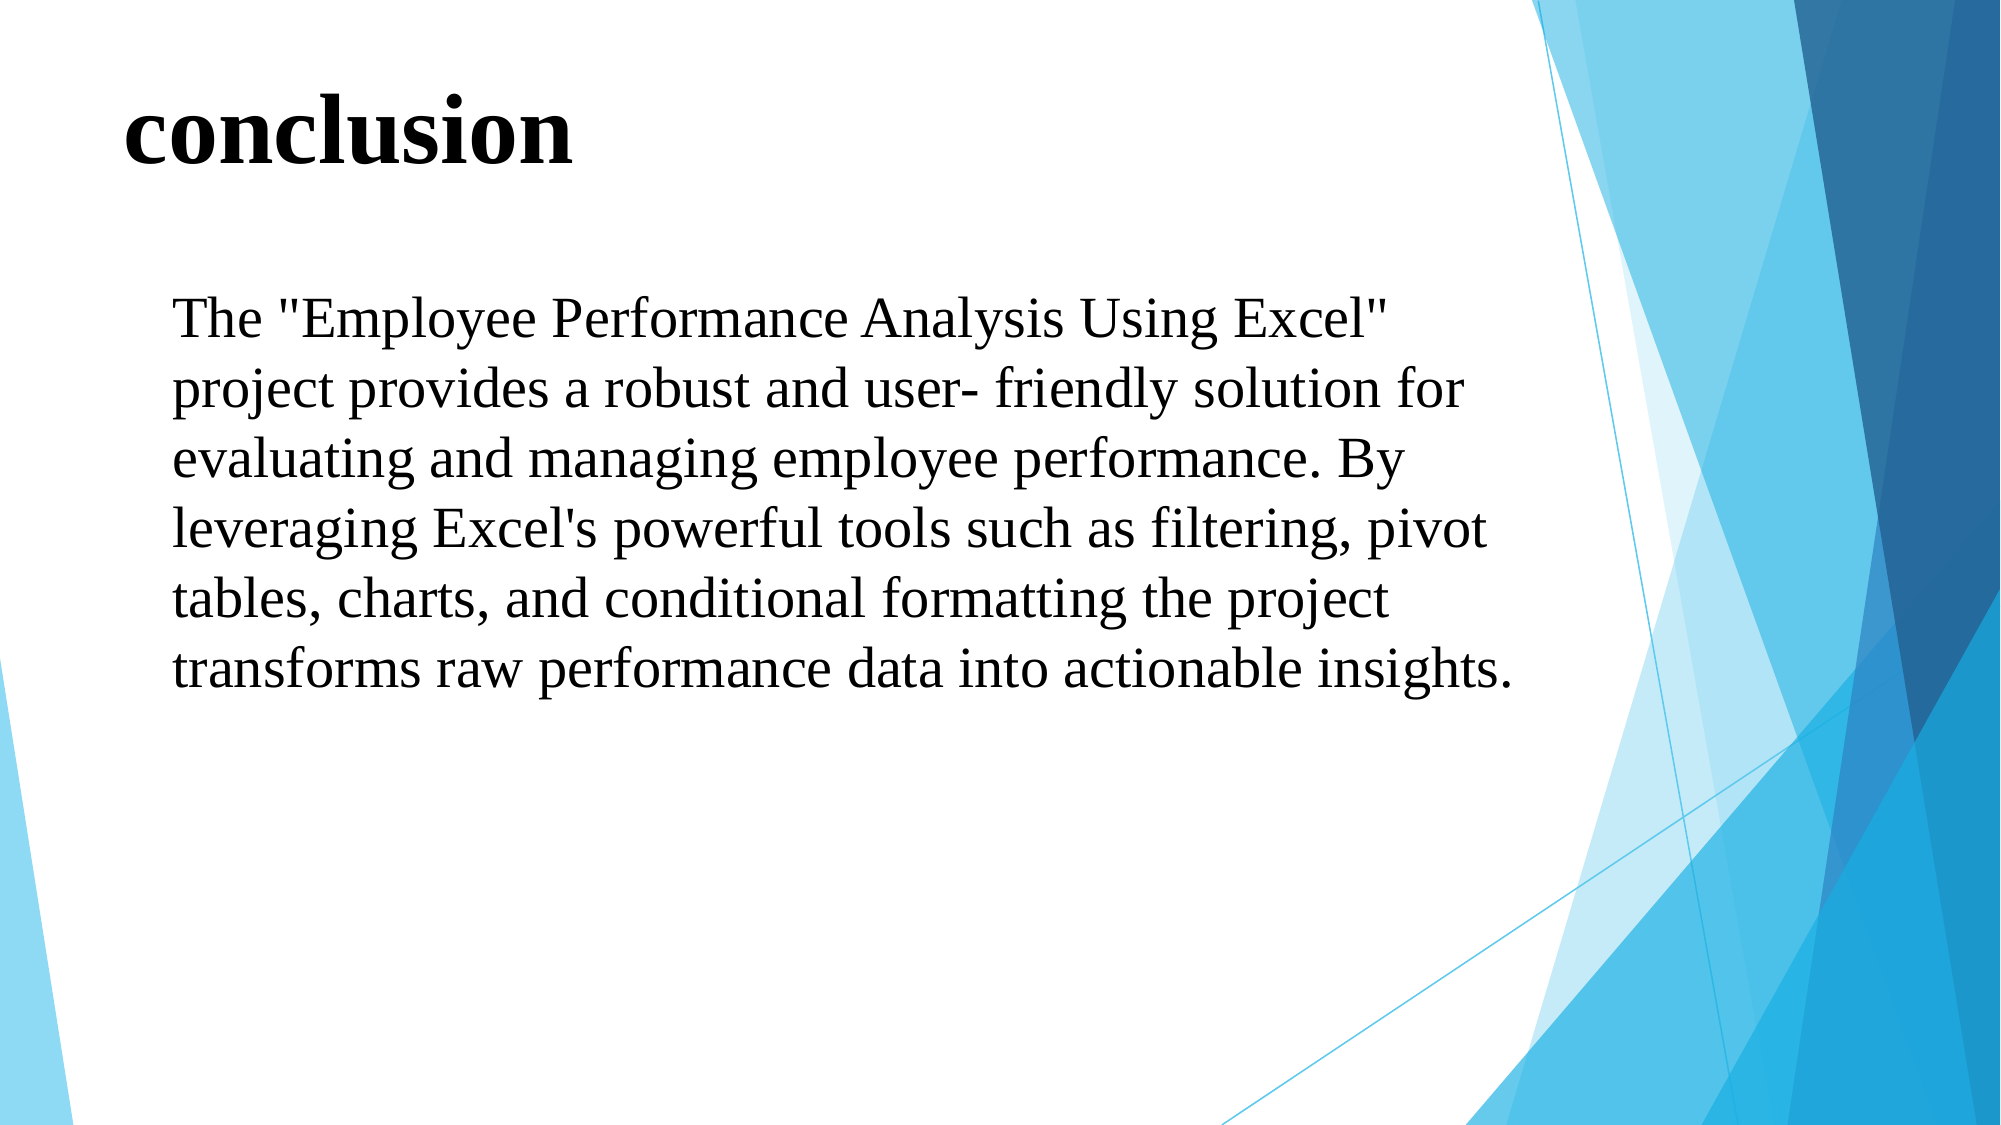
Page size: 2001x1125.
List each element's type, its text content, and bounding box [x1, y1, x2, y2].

text_box The "Employee Performance Analysis Using Excel" project provides a robust and user- friendly solution for evaluating and managing employee performance. By leveraging Excel's powerful tools such as filtering, pivot tables, charts, and conditional formatting the project transforms raw performance data into actionable insights. [157, 271, 1549, 939]
title conclusion [123, 63, 1877, 188]
